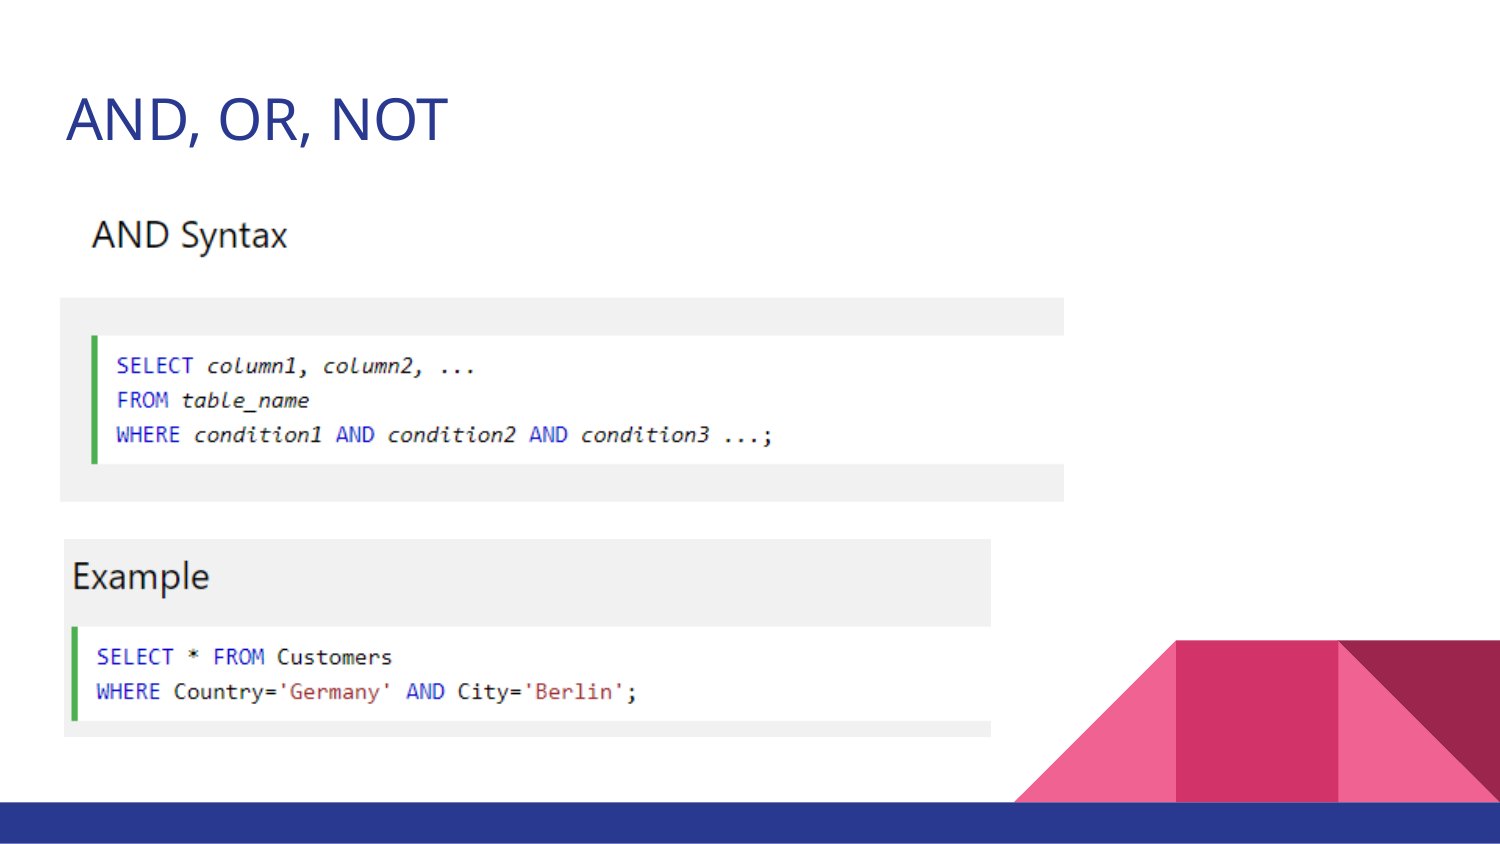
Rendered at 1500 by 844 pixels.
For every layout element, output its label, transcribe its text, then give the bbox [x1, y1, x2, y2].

title AND, OR, NOT [51, 67, 1449, 167]
picture [50, 193, 1064, 513]
picture [64, 539, 992, 737]
